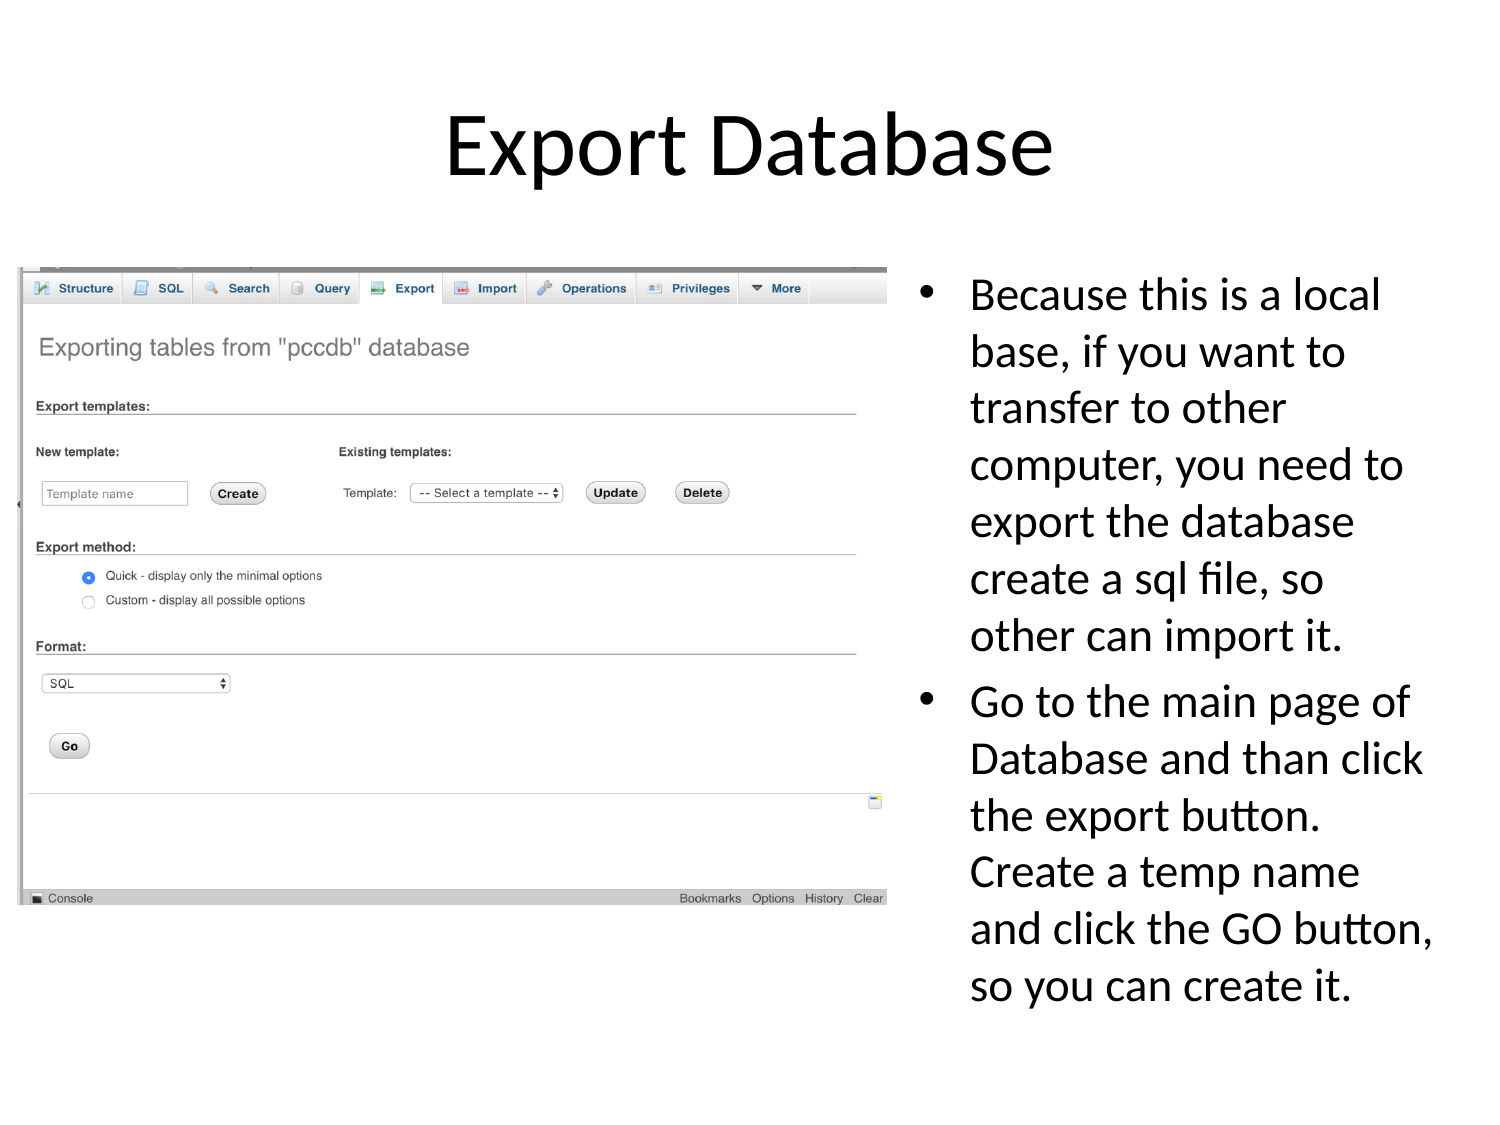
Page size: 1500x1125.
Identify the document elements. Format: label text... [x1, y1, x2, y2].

title Export Database [75, 45, 1425, 233]
list Because this is a local base, if you want to transfer to other computer, you need to export the database create a sql file, so other can import it. Go to the main page of Database and than click the export button. Create a temp name and click the GO button, so you can create it. [903, 255, 1453, 1064]
picture [17, 266, 887, 906]
